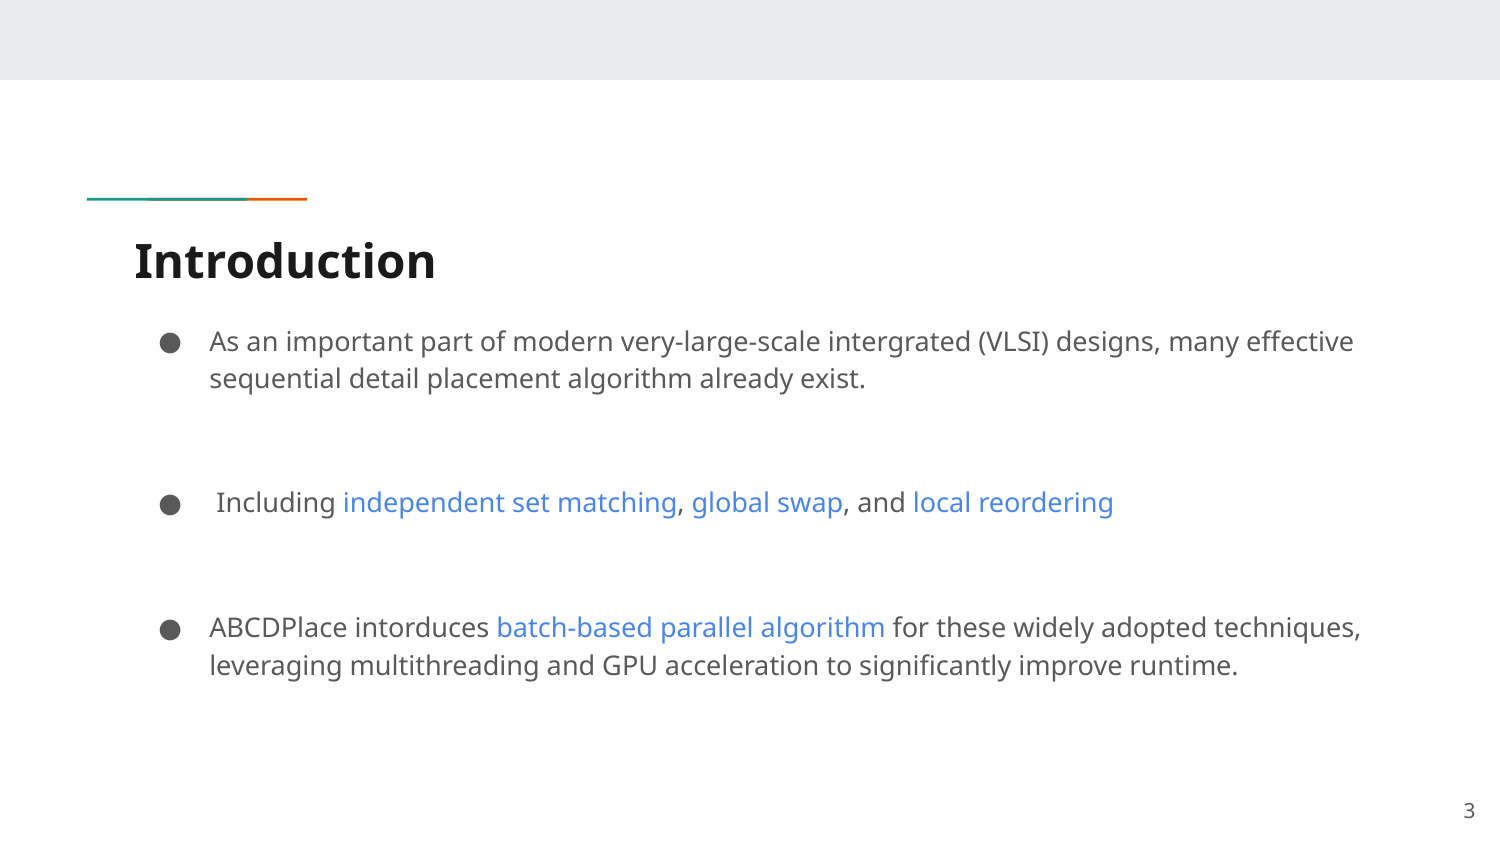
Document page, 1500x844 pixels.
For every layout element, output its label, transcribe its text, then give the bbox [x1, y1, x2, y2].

slide_number ‹#› [1400, 779, 1491, 844]
list As an important part of modern very-large-scale intergrated (VLSI) designs, many effective sequential detail placement algorithm already exist. Including independent set matching, global swap, and local reordering ABCDPlace intorduces batch-based parallel algorithm for these widely adopted techniques, leveraging multithreading and GPU acceleration to significantly improve runtime. [119, 304, 1381, 743]
title Introduction [119, 216, 1381, 304]
